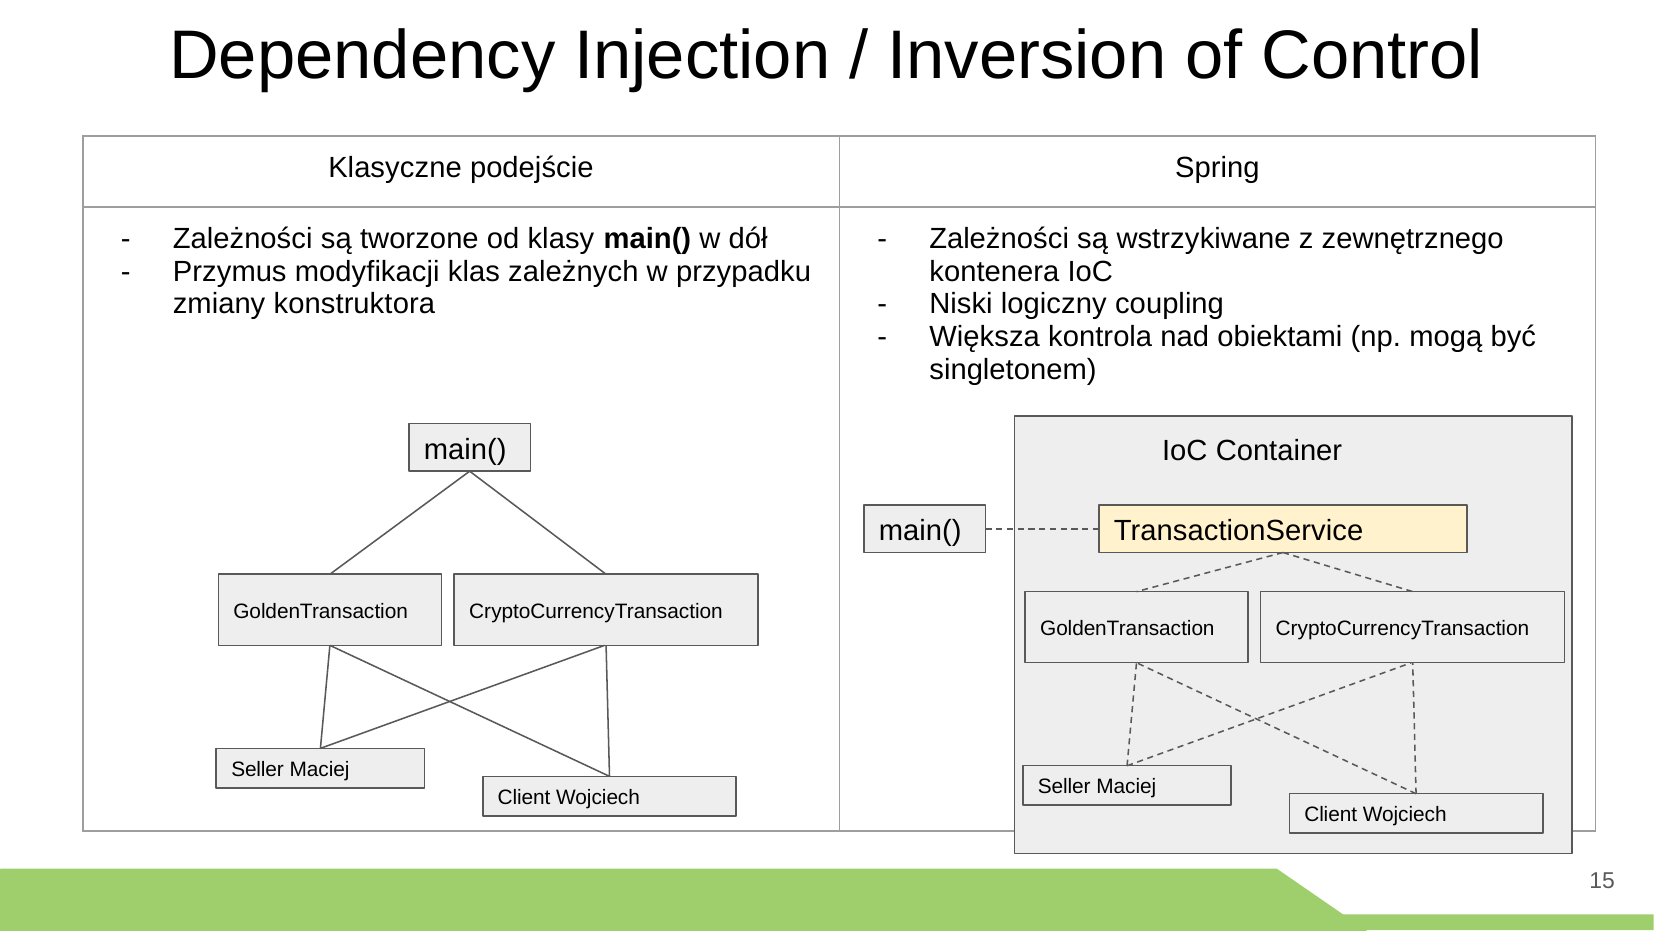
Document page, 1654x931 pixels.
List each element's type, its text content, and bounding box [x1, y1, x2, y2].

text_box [1136, 552, 1280, 592]
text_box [1412, 662, 1417, 794]
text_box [1136, 662, 1411, 794]
table_cell Zależności są tworzone od klasy main() w dół Przymus modyfikacji klas zależnych w przypadku zmiany konstruktora [84, 208, 839, 830]
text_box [469, 471, 607, 575]
table_header Klasyczne podejście [84, 137, 839, 206]
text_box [605, 645, 610, 777]
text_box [1126, 662, 1135, 766]
text_box main() [408, 423, 531, 469]
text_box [329, 471, 467, 575]
text_box GoldenTransaction [1025, 591, 1248, 663]
text_box TransactionService [1098, 505, 1467, 553]
text_box Seller Maciej [216, 748, 425, 788]
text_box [320, 645, 327, 749]
text_box IoC Container [1147, 415, 1411, 481]
table_cell Zależności są wstrzykiwane z zewnętrznego kontenera IoC Niski logiczny coupling Większa kontrola nad obiektami (np. mogą być singletonem) [840, 208, 1595, 830]
slide_number ‹#› [1532, 843, 1632, 915]
text_box [1014, 415, 1572, 854]
text_box main() [864, 505, 986, 553]
text_box Client Wojciech [482, 776, 737, 816]
text_box CryptoCurrencyTransaction [1260, 591, 1565, 663]
text_box CryptoCurrencyTransaction [454, 574, 759, 646]
text_box Seller Maciej [1022, 765, 1232, 806]
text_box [329, 645, 603, 777]
title Dependency Injection / Inversion of Control [88, 0, 1565, 125]
text_box Client Wojciech [1289, 793, 1543, 834]
text_box GoldenTransaction [218, 574, 442, 646]
table_header Spring [840, 137, 1595, 206]
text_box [1282, 552, 1413, 592]
